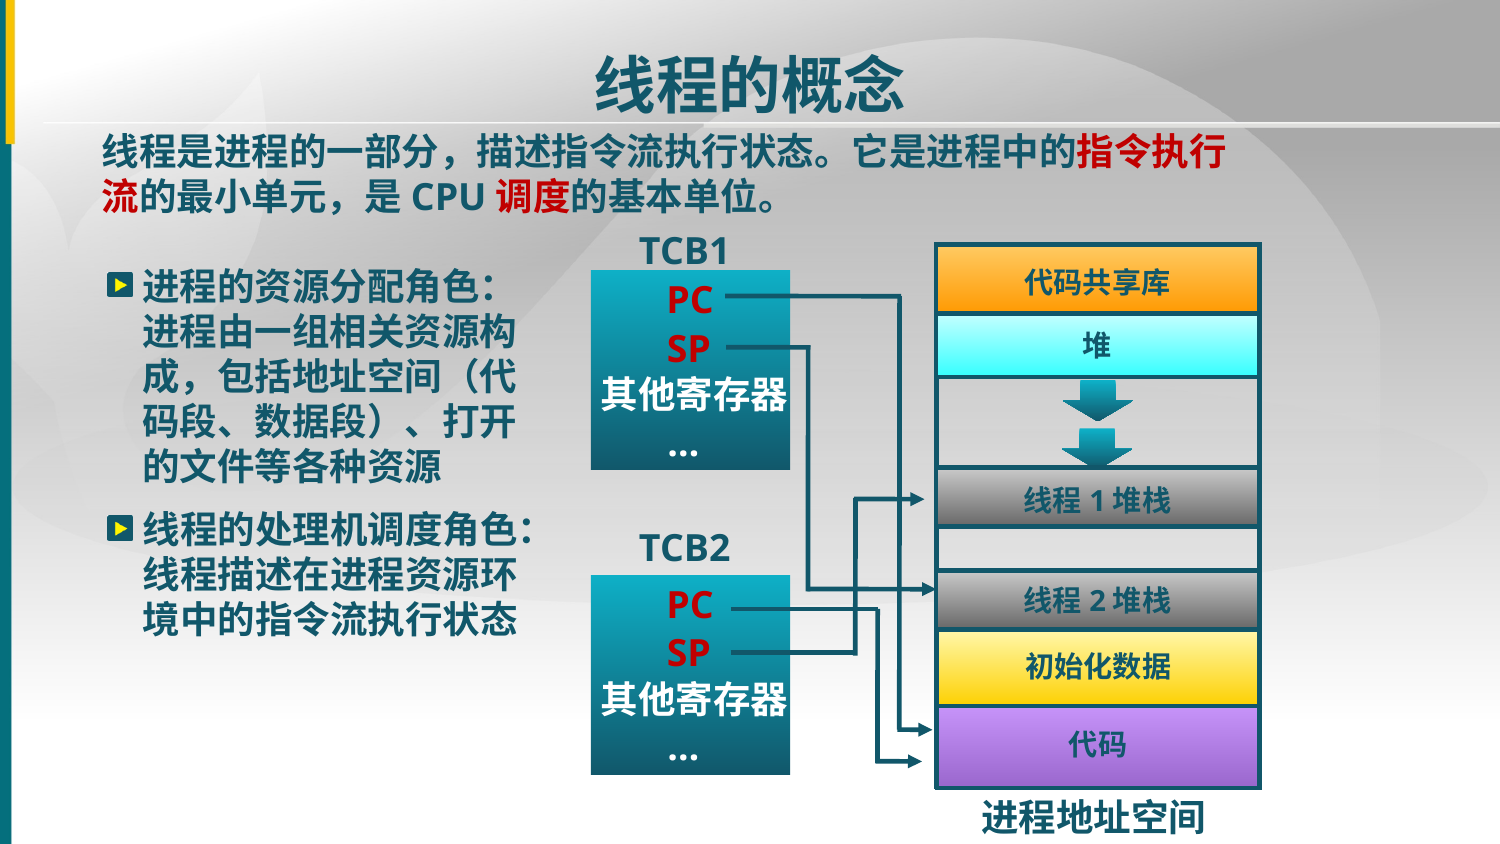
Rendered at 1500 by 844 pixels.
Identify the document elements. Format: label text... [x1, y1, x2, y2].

picture [0, 0, 1500, 844]
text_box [940, 428, 1260, 630]
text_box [935, 636, 1261, 844]
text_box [106, 254, 546, 498]
text_box 线程的概念 [112, 14, 1388, 153]
text_box 线程是进程的一部分，描述指令流执行状态。它是进程中的指令执行流的最小单元，是CPU调度的基本单位。 [87, 120, 1256, 226]
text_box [107, 498, 535, 651]
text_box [584, 219, 937, 777]
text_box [940, 244, 1261, 428]
